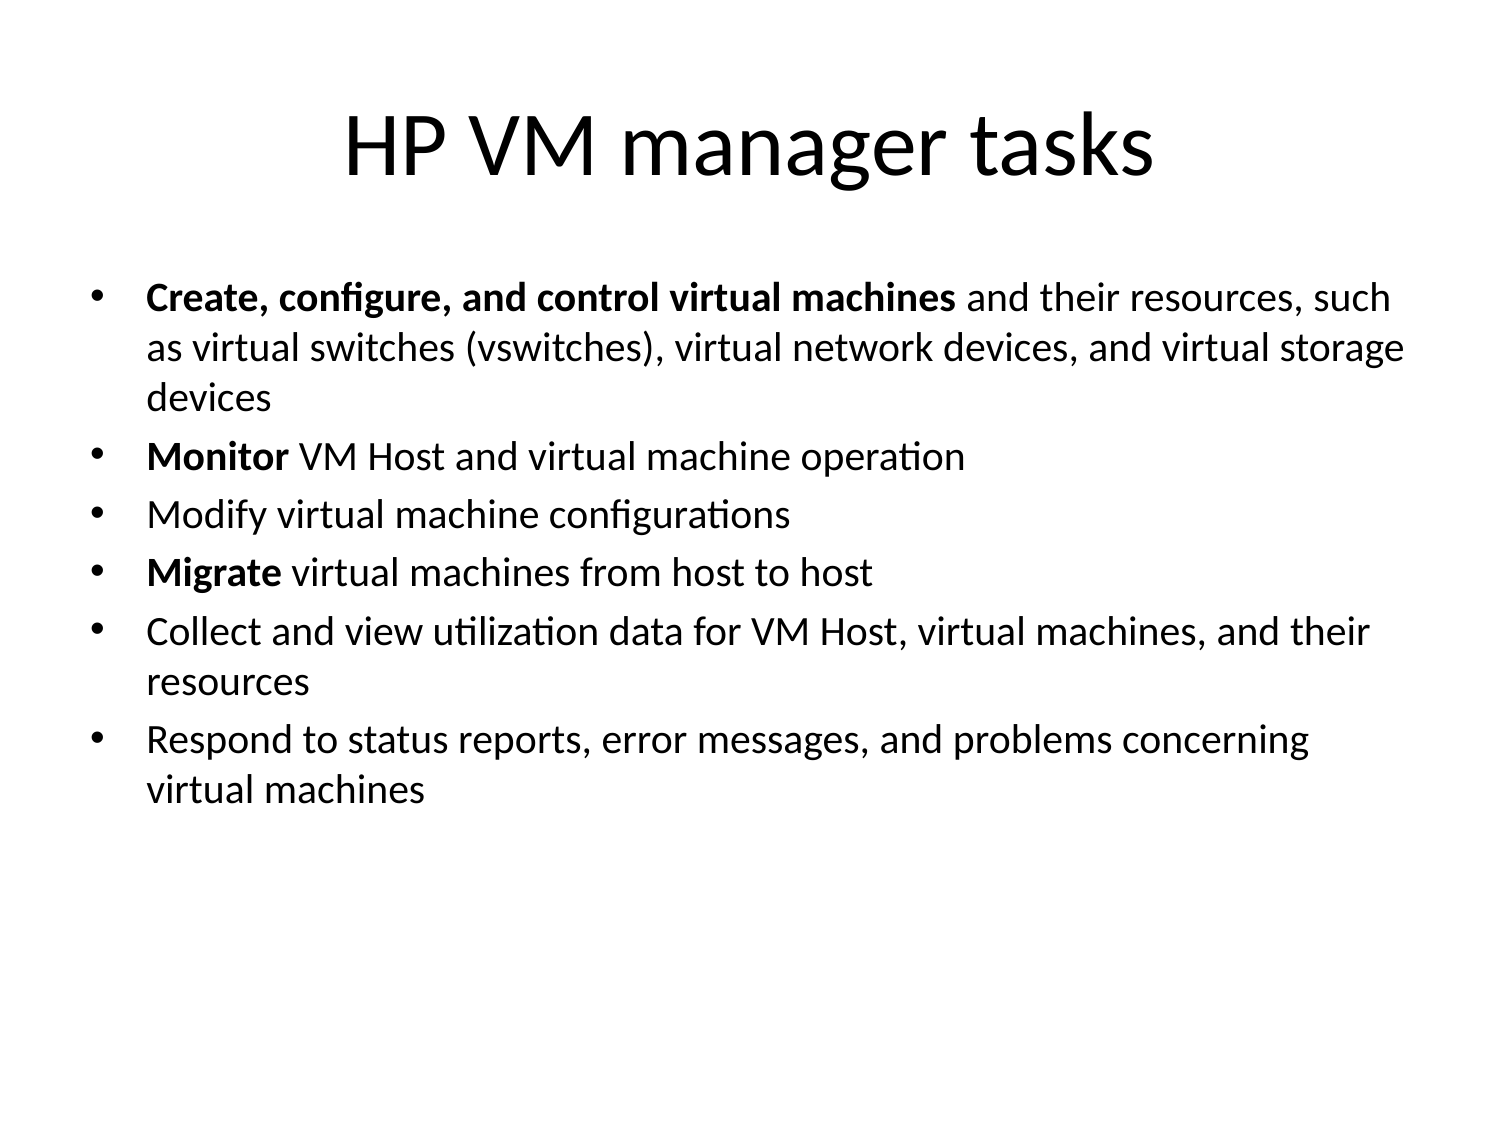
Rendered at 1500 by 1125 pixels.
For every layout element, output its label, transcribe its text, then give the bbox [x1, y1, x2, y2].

list Create, configure, and control virtual machines and their resources, such as virtual switches (vswitches), virtual network devices, and virtual storage devices Monitor VM Host and virtual machine operation Modify virtual machine configurations Migrate virtual machines from host to host Collect and view utilization data for VM Host, virtual machines, and their resources Respond to status reports, error messages, and problems concerning virtual machines [75, 262, 1425, 1005]
title HP VM manager tasks [75, 45, 1425, 233]
